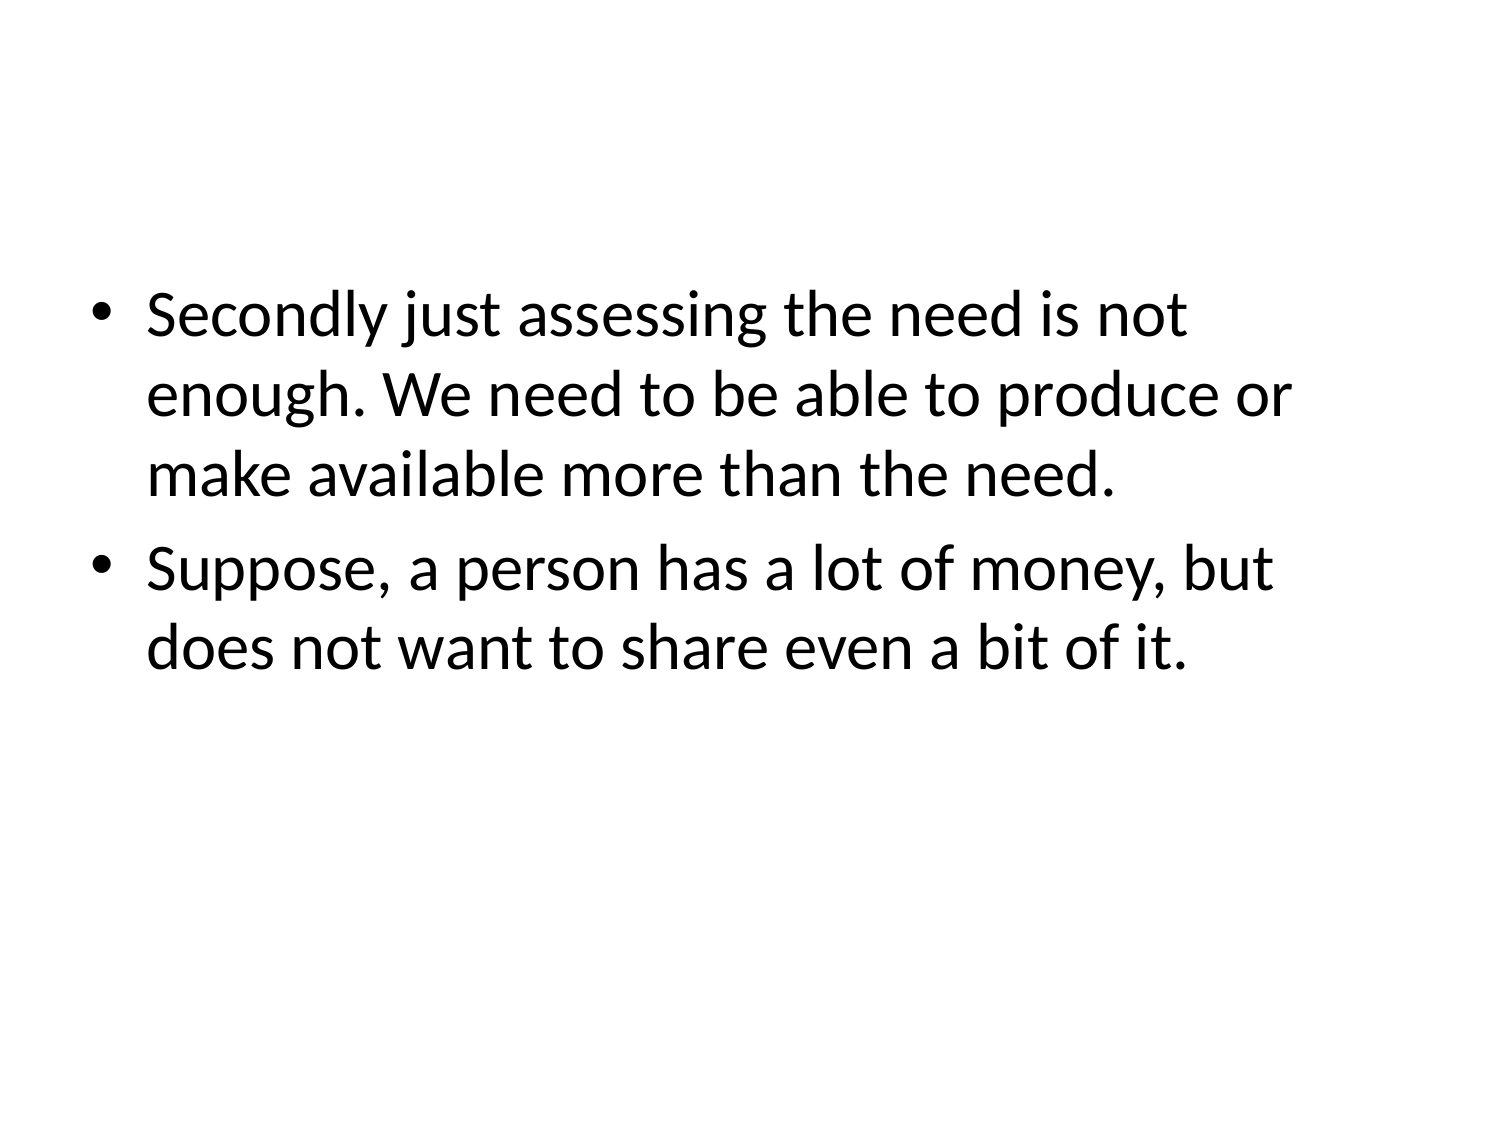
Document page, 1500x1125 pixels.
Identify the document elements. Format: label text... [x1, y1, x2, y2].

list Secondly just assessing the need is not enough. We need to be able to produce or make available more than the need. Suppose, a person has a lot of money, but does not want to share even a bit of it. [75, 262, 1425, 1005]
